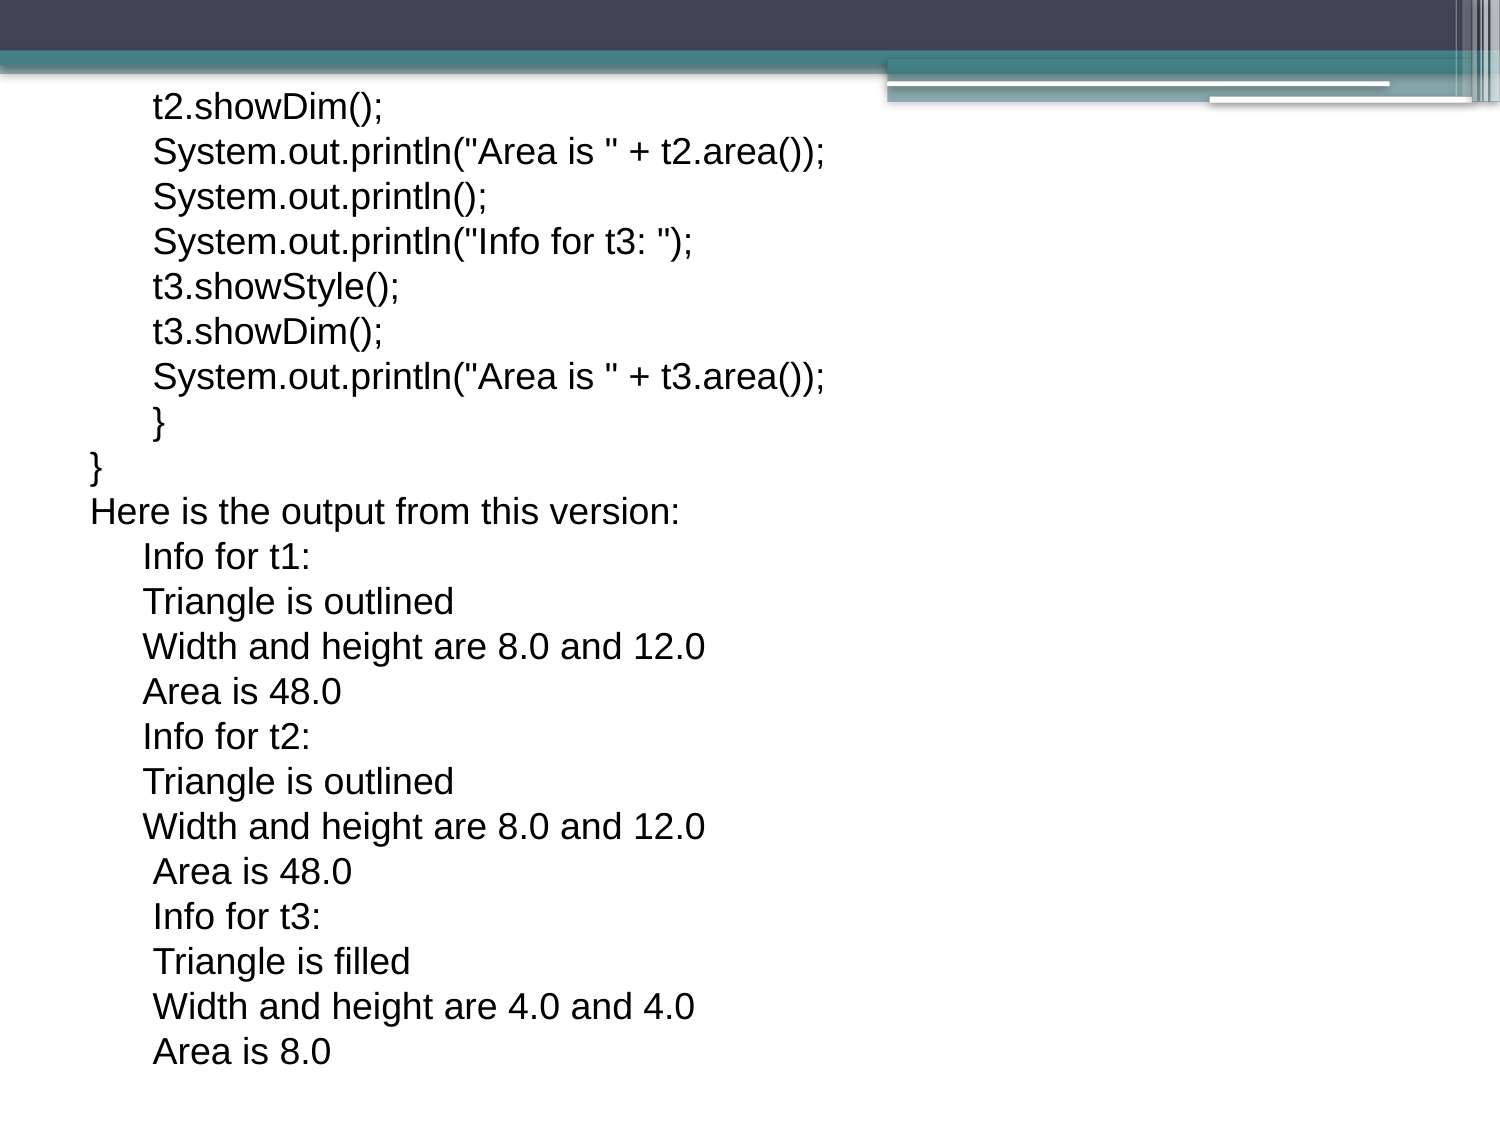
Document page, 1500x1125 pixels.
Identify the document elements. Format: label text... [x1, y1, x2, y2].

text_box t2.showDim(); System.out.println("Area is " + t2.area()); System.out.println(); System.out.println("Info for t3: "); t3.showStyle(); t3.showDim(); System.out.println("Area is " + t3.area()); } } Here is the output from this version: Info for t1: Triangle is outlined Width and height are 8.0 and 12.0 Area is 48.0 Info for t2: Triangle is outlined Width and height are 8.0 and 12.0 Area is 48.0 Info for t3: Triangle is filled Width and height are 4.0 and 4.0 Area is 8.0 [74, 74, 1363, 1080]
